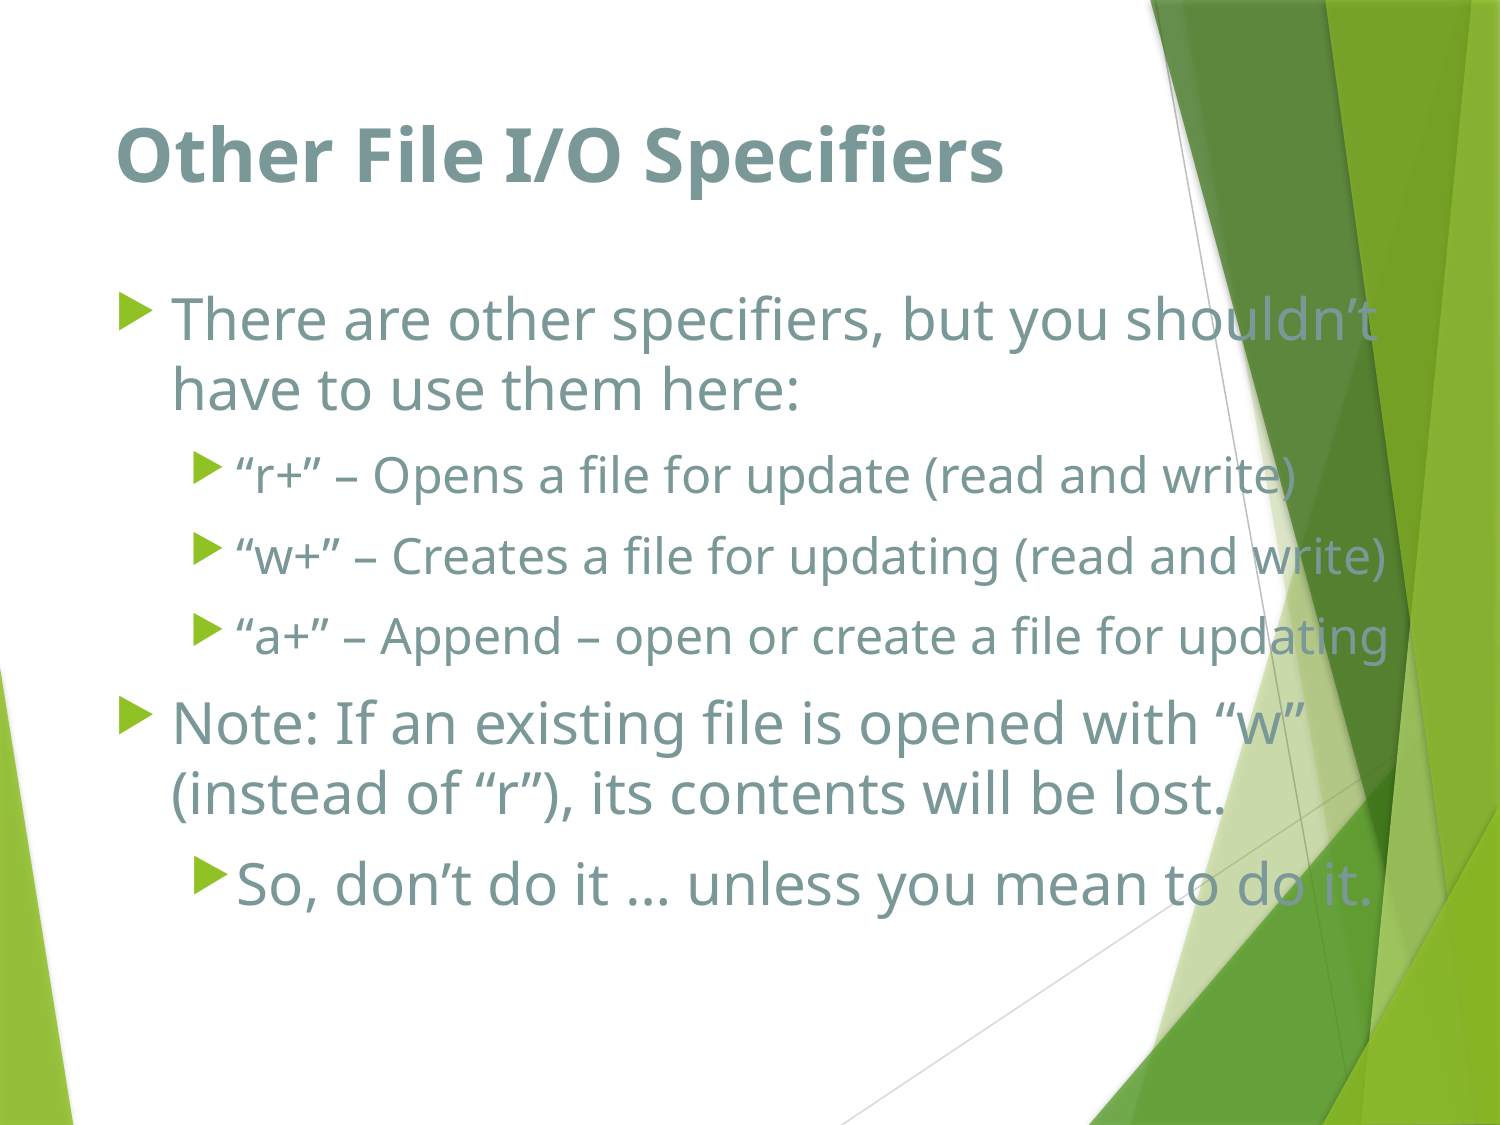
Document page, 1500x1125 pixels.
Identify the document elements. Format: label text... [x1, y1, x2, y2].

list There are other specifiers, but you shouldn’t have to use them here: “r+” – Opens a file for update (read and write) “w+” – Creates a file for updating (read and write) “a+” – Append – open or create a file for updating Note: If an existing file is opened with “w” (instead of “r”), its contents will be lost. So, don’t do it … unless you mean to do it. [99, 275, 1425, 992]
title Other File I/O Specifiers [99, 99, 1142, 225]
